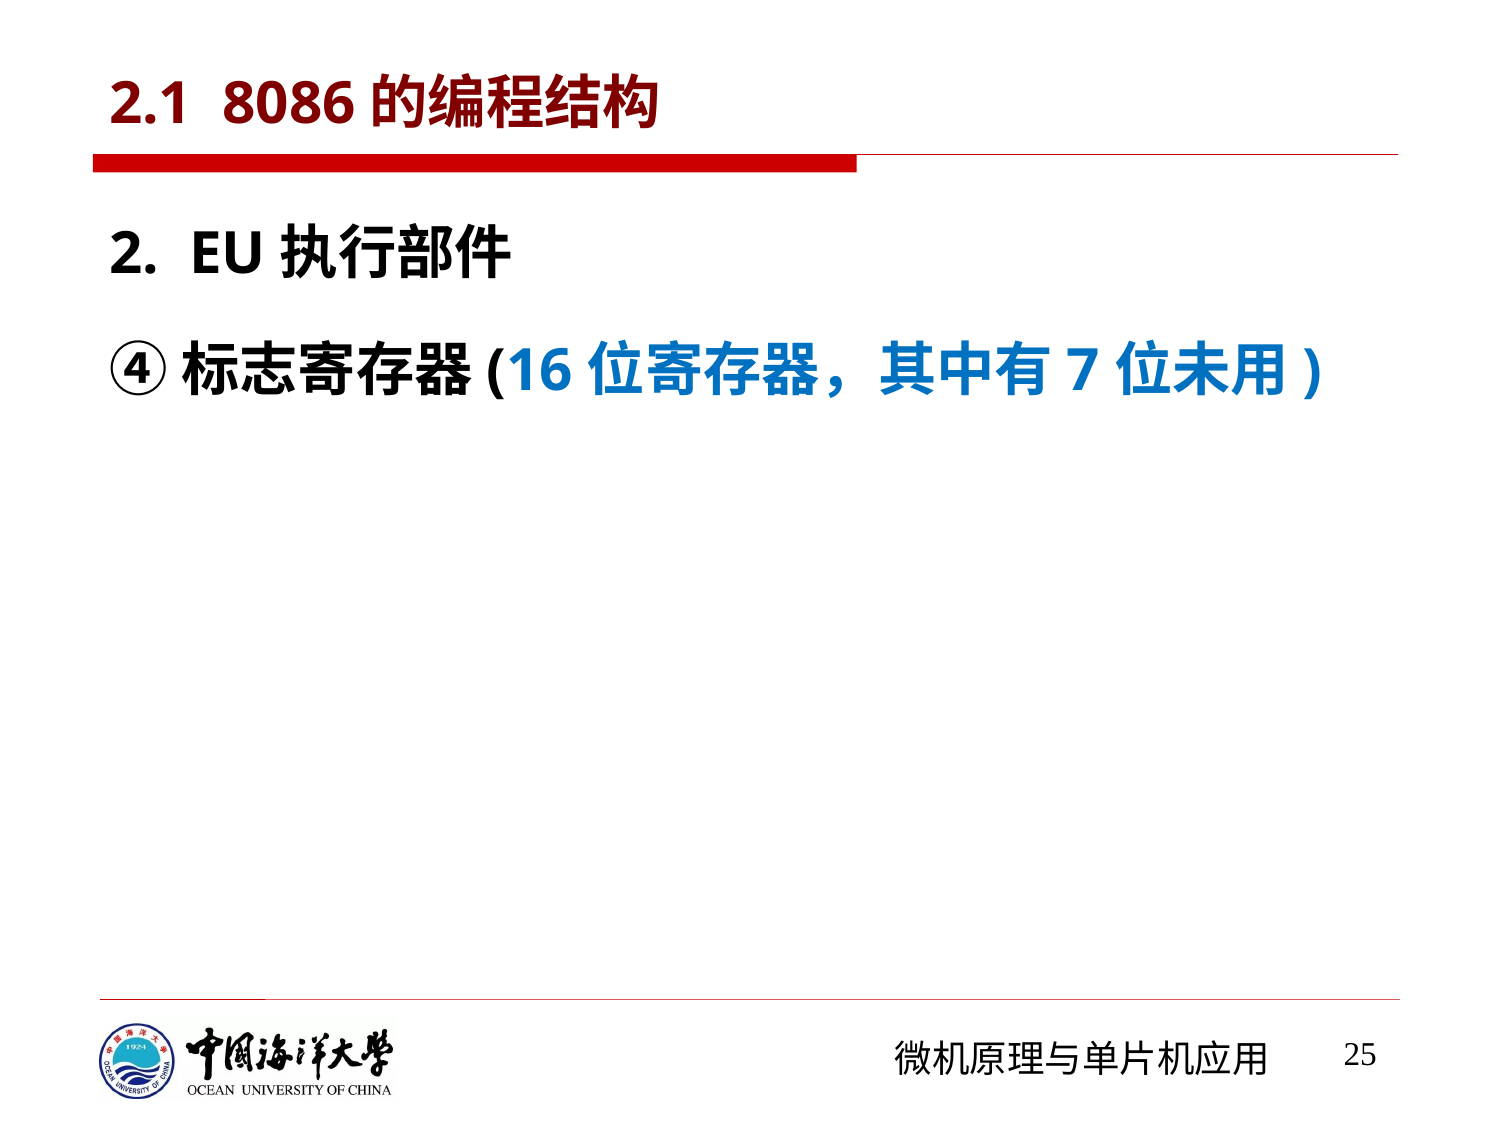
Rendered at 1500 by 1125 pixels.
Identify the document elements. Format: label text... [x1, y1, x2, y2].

list 2. EU执行部件 ④标志寄存器(16位寄存器，其中有7位未用) [94, 172, 1400, 1000]
picture [99, 1017, 396, 1099]
title 2.1 8086的编程结构 [94, 30, 1407, 143]
slide_number 25 [1328, 1024, 1448, 1103]
